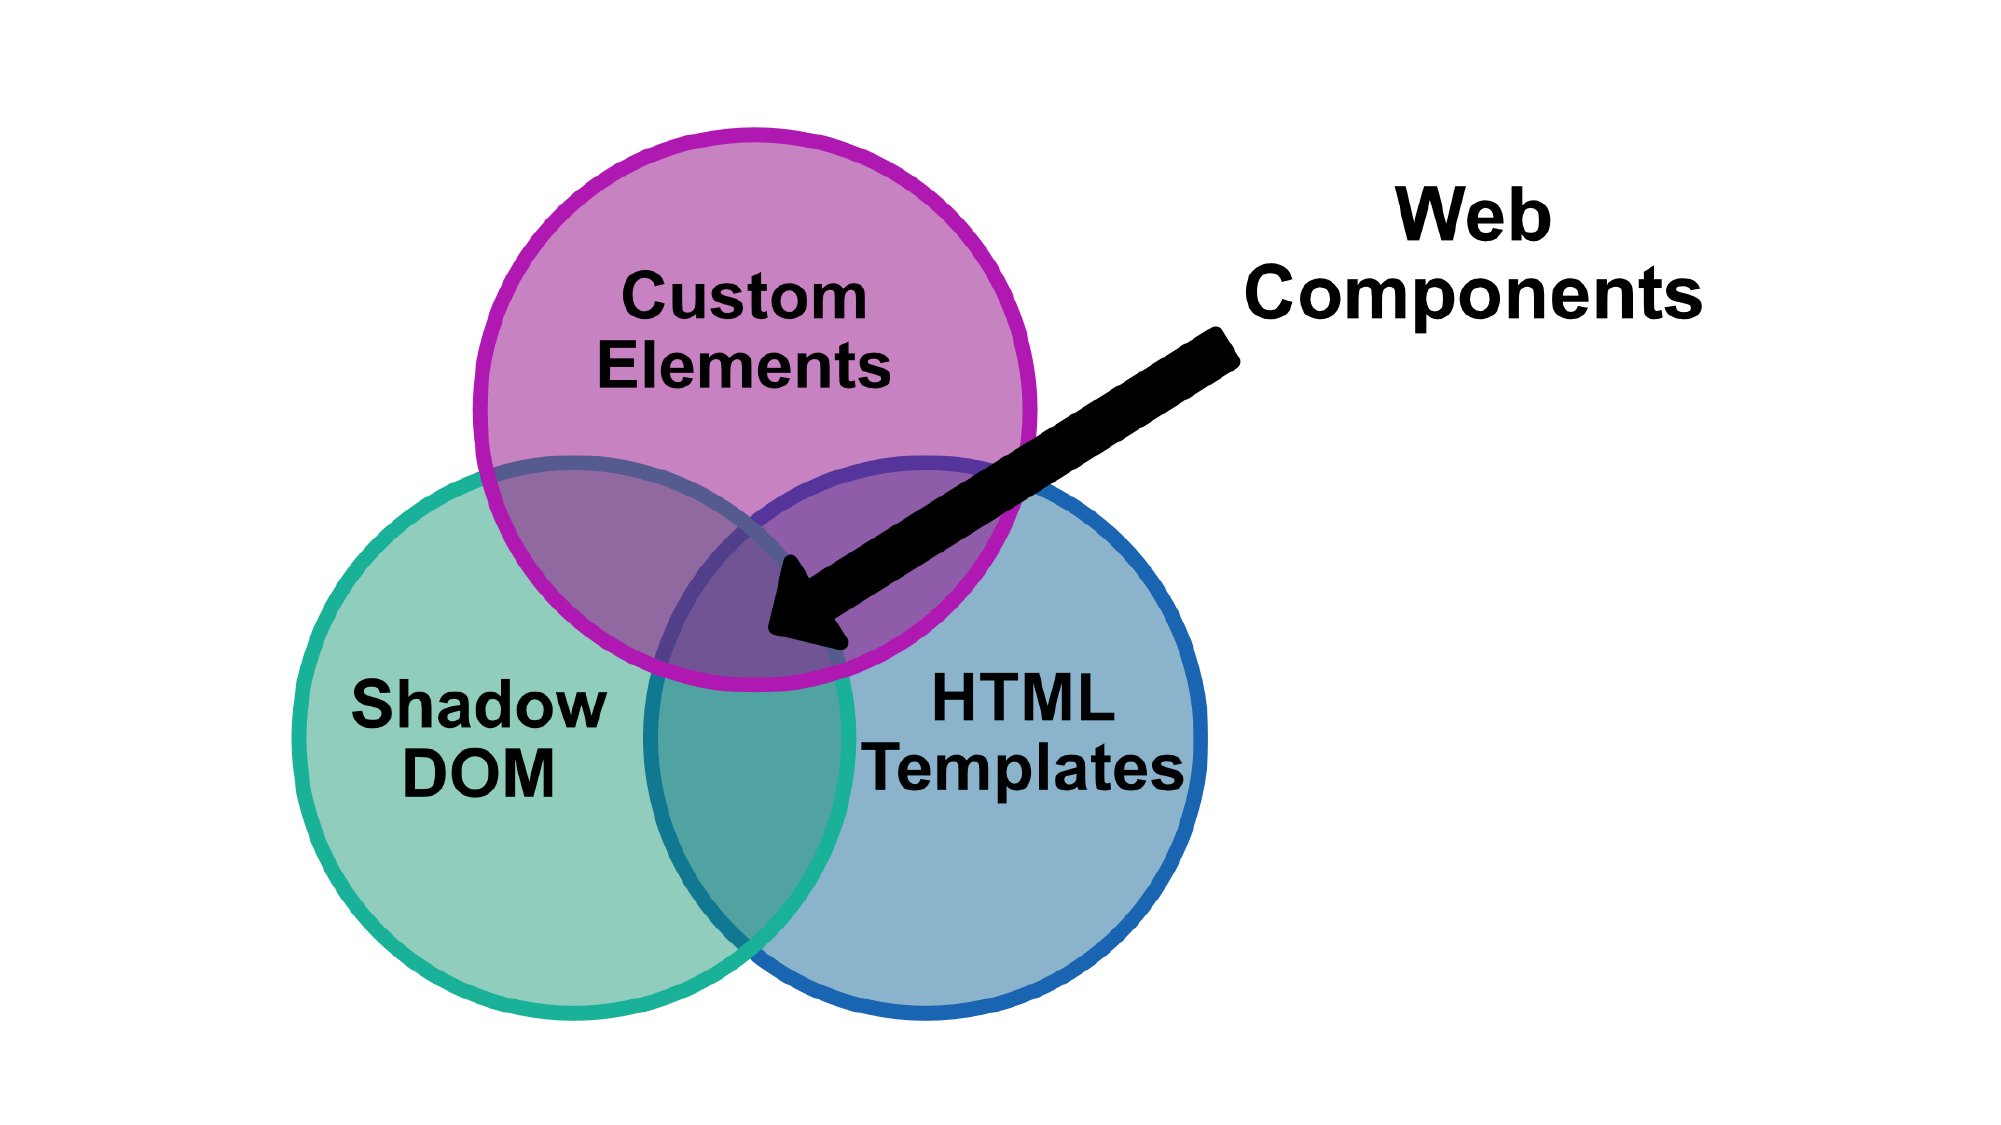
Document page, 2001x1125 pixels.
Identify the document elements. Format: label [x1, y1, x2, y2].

picture [254, 107, 1746, 1040]
